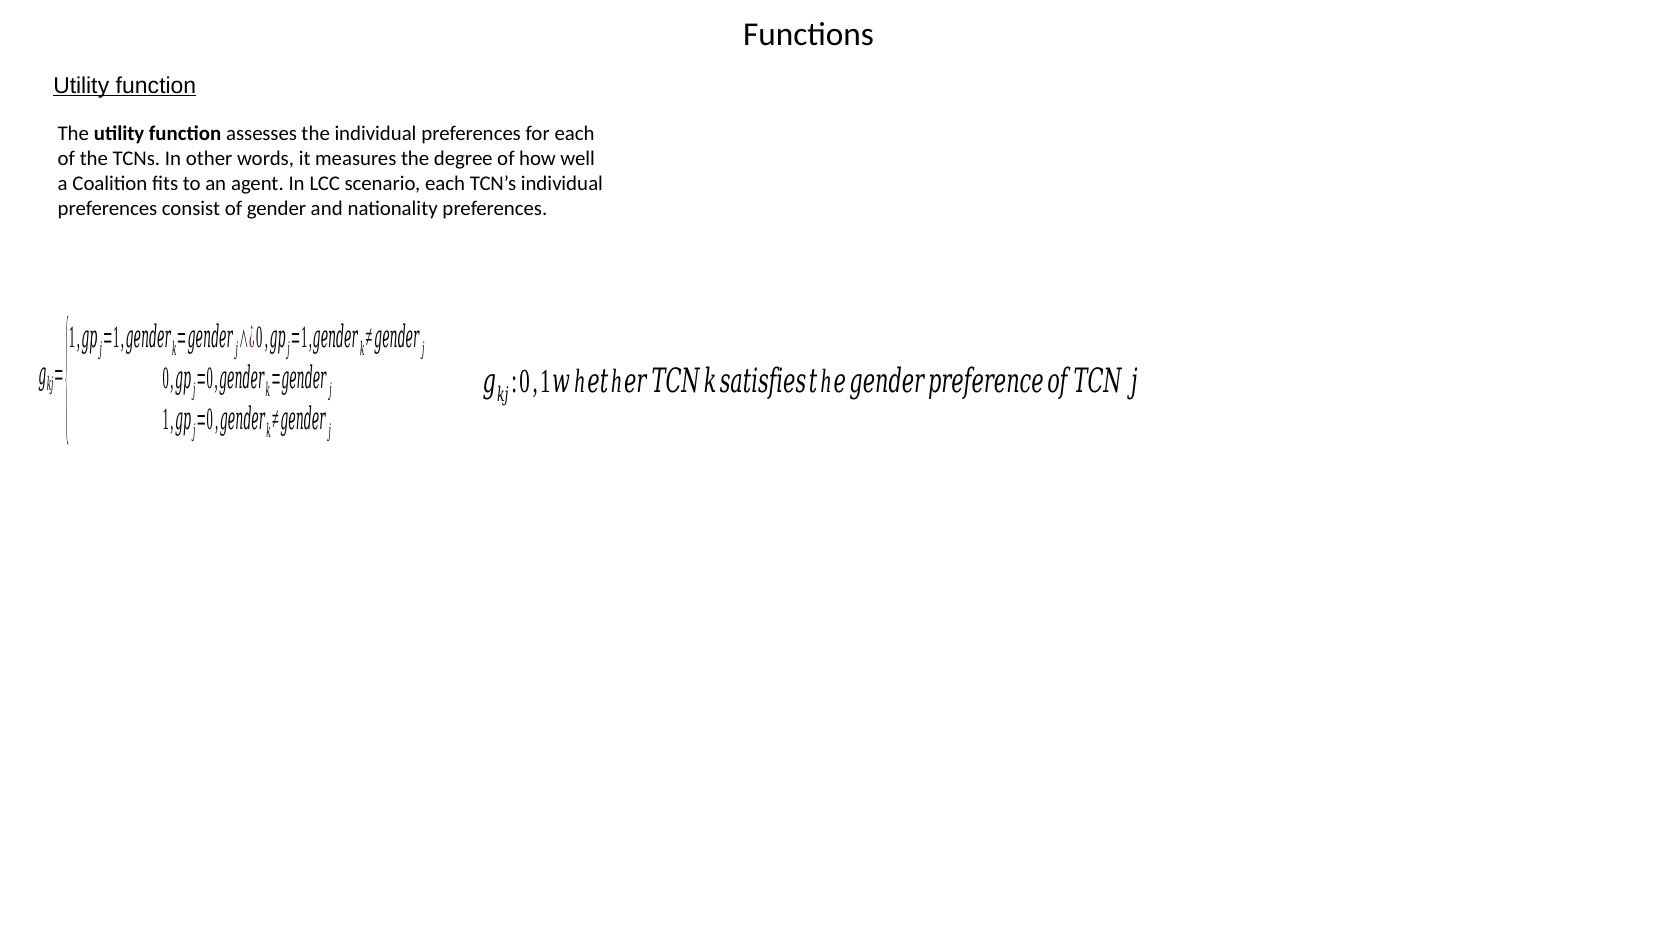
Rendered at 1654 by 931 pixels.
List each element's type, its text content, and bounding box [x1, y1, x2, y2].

text_box Utility function [38, 63, 212, 106]
text_box Functions [64, 0, 1553, 64]
text_box The utility function assesses the individual preferences for each of the TCNs. In other words, it measures the degree of how well a Coalition fits to an agent. In LCC scenario, each TCN’s individual preferences consist of gender and nationality preferences. [42, 112, 619, 228]
